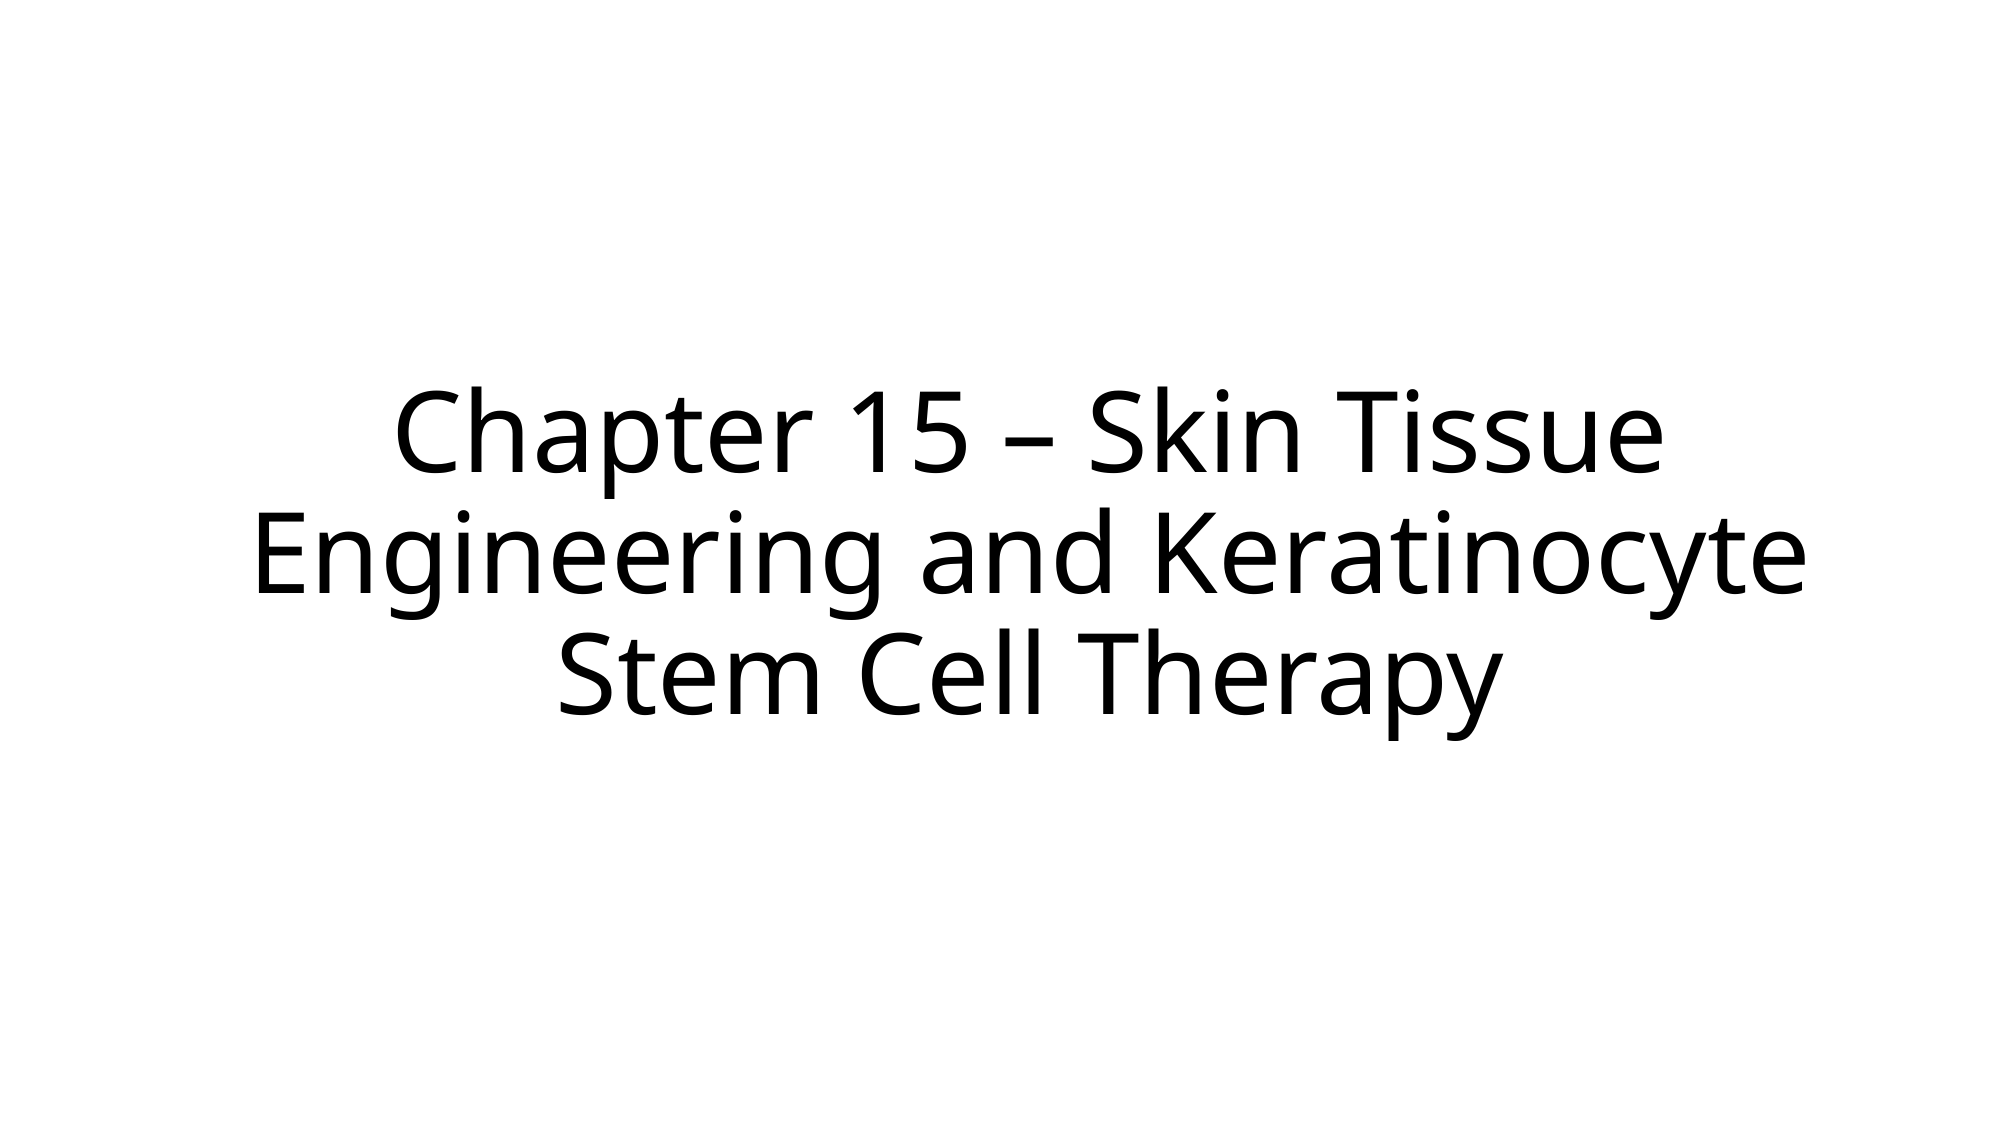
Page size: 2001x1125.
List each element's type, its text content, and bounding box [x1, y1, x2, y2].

text_box Chapter 15 – Skin Tissue Engineering and Keratinocyte Stem Cell Therapy [184, 367, 1877, 758]
